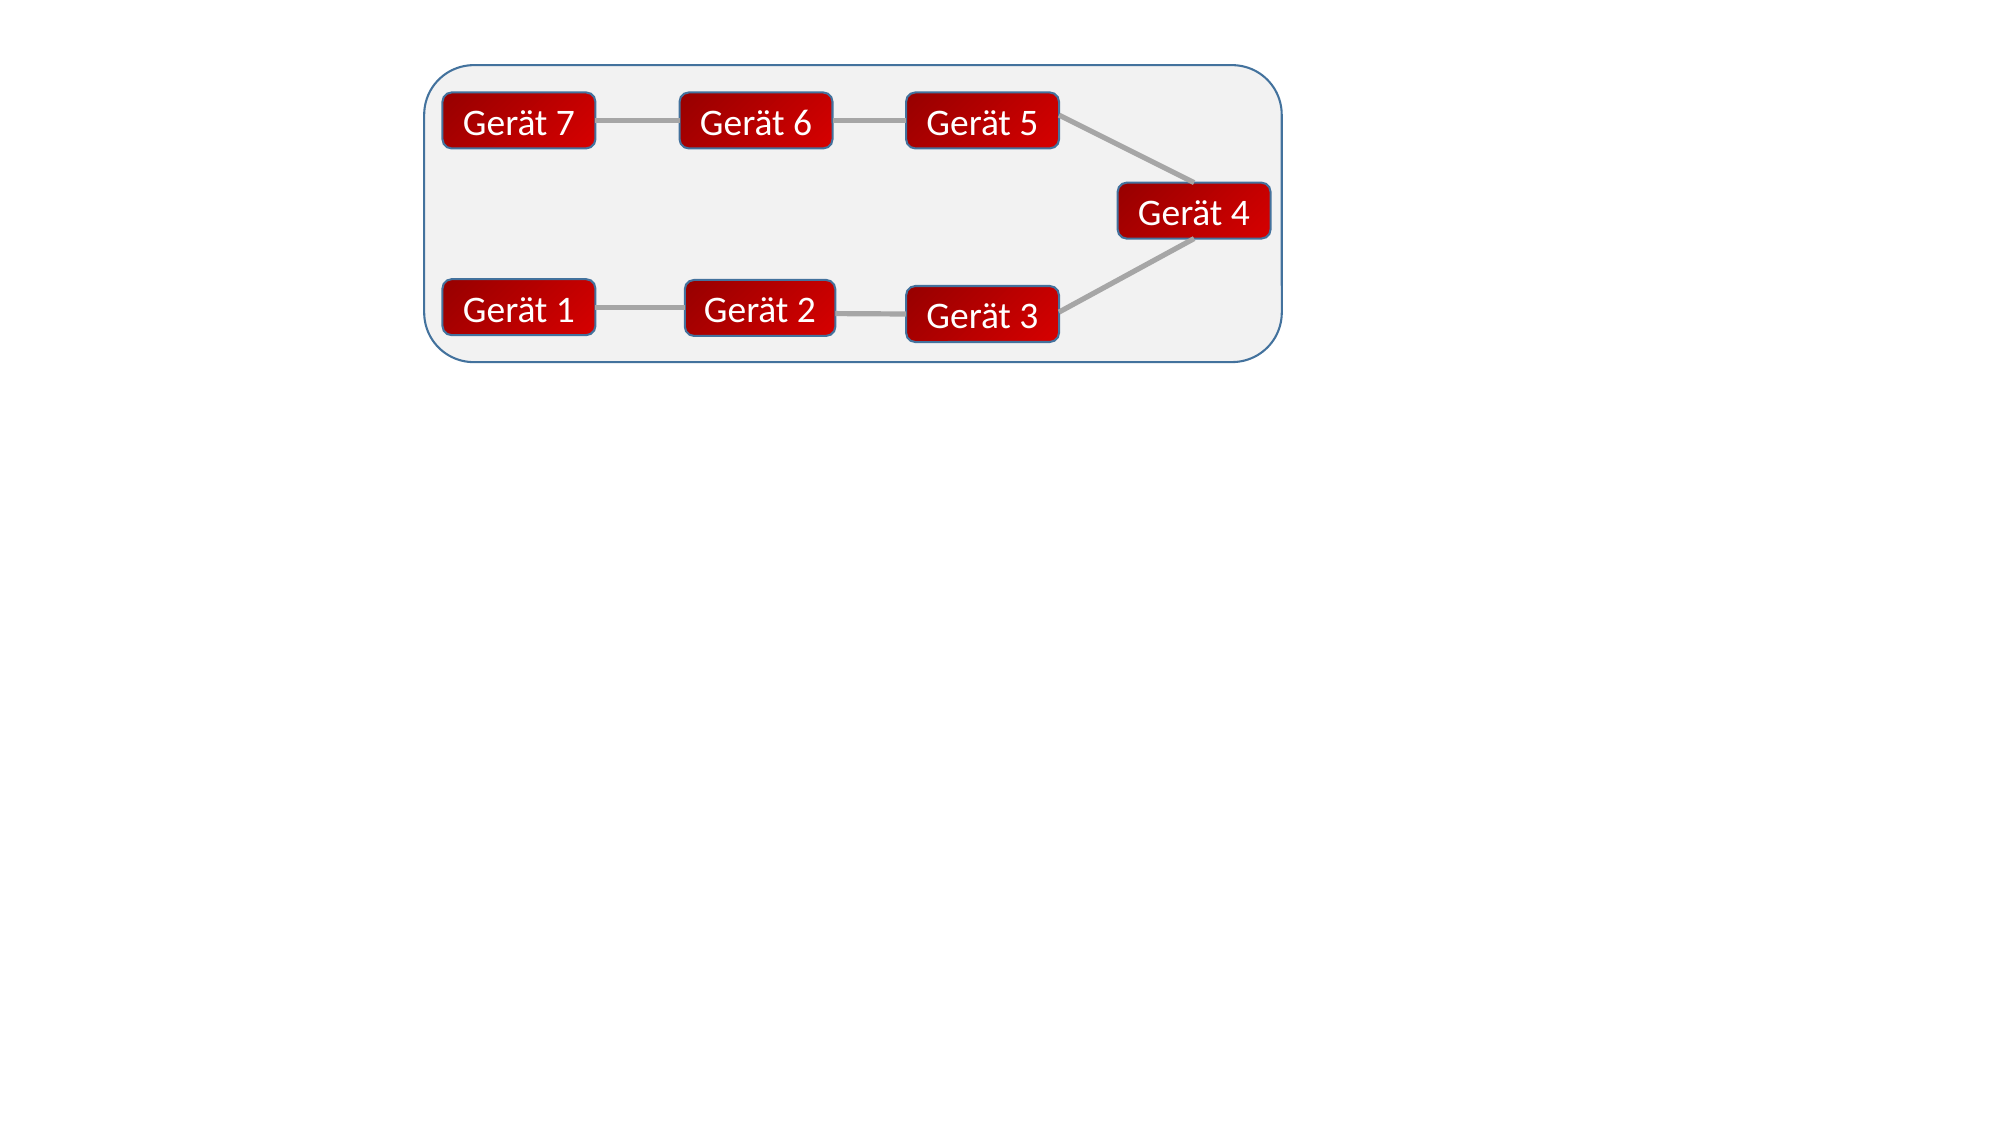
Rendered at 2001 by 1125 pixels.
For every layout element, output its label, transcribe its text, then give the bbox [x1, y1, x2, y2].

text_box Gerät 7 [441, 91, 597, 150]
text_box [1059, 115, 1195, 183]
text_box Gerät 6 [678, 91, 834, 150]
text_box Gerät 4 [1116, 181, 1272, 240]
text_box Gerät 1 [441, 278, 597, 337]
text_box Gerät 3 [905, 284, 1061, 344]
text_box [1059, 238, 1195, 313]
text_box [423, 64, 1283, 364]
text_box Gerät 5 [905, 91, 1061, 150]
text_box Gerät 2 [683, 278, 837, 337]
